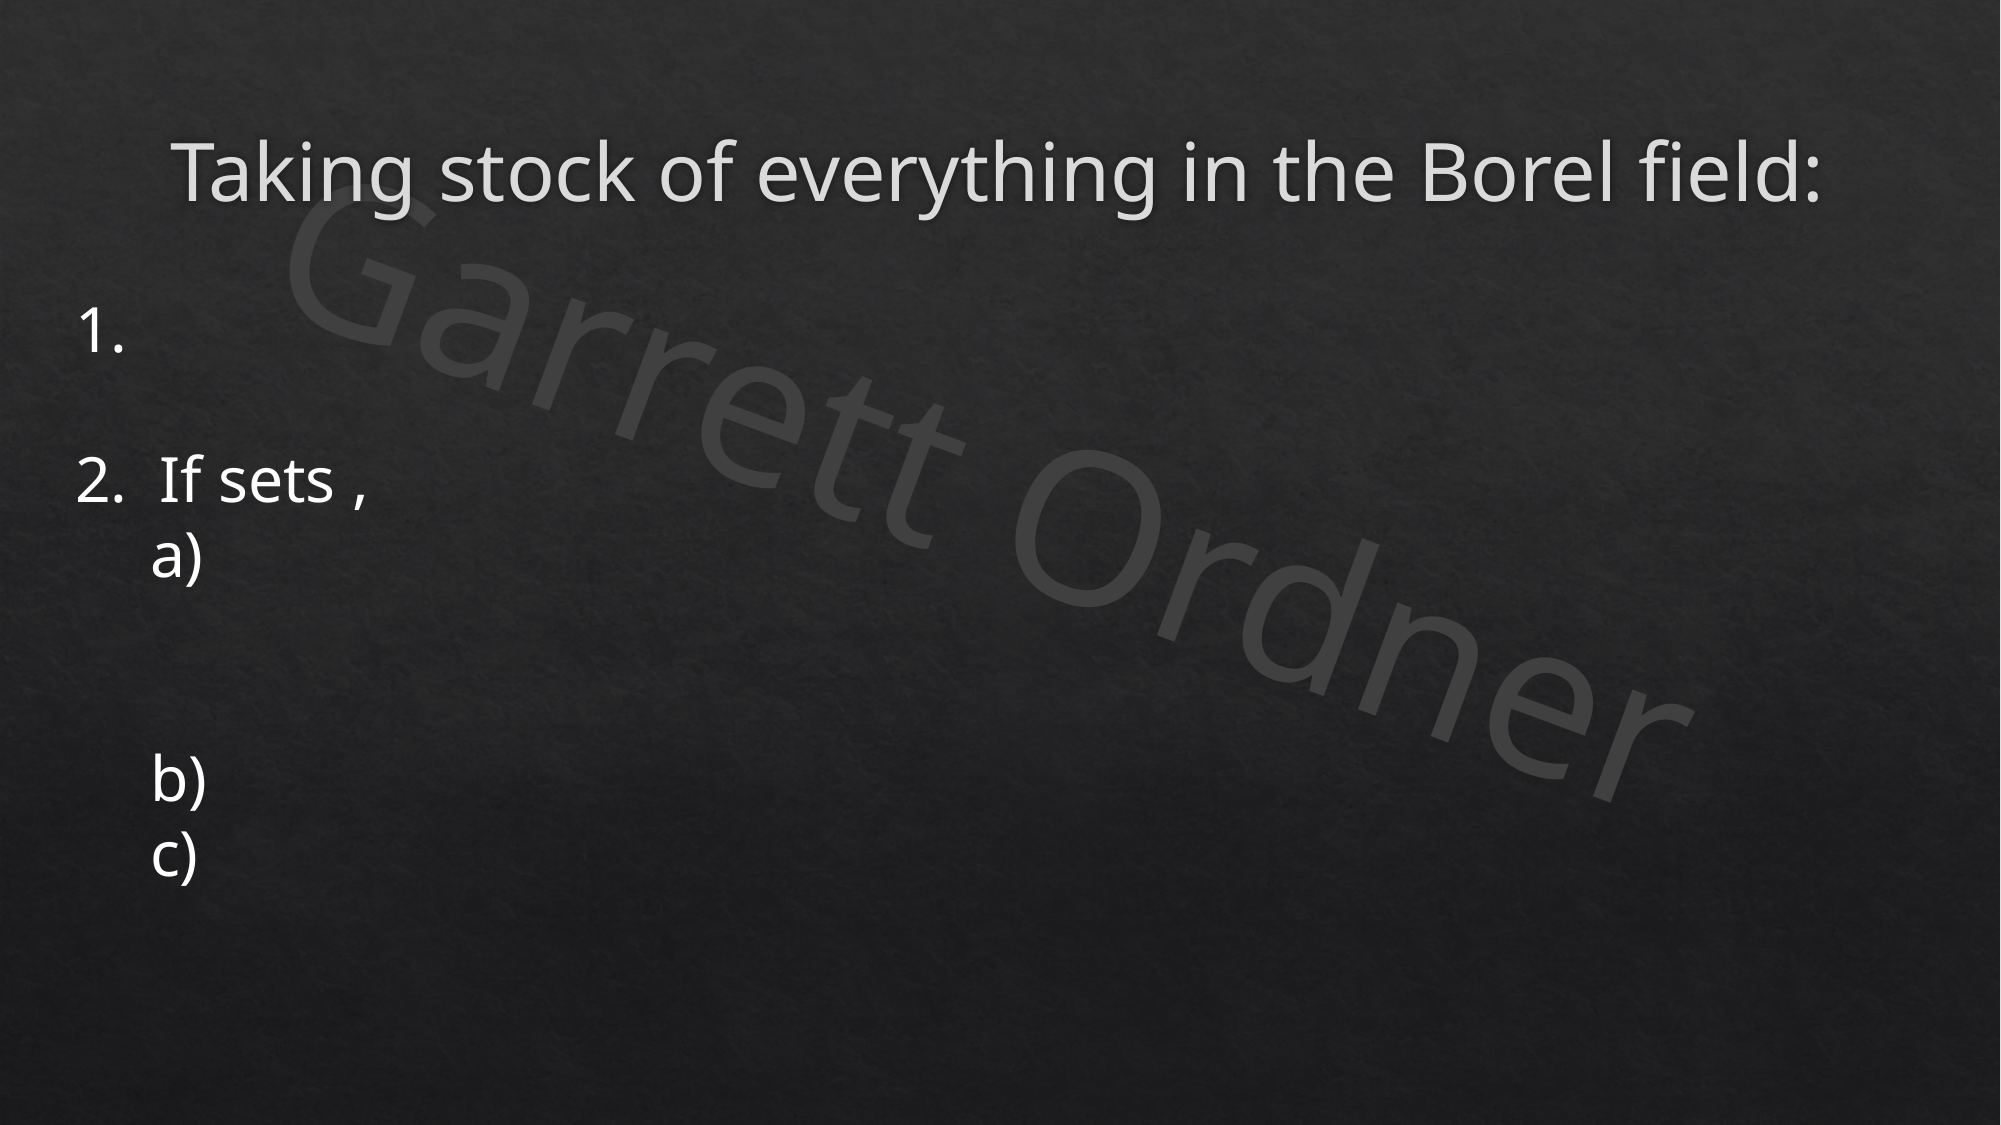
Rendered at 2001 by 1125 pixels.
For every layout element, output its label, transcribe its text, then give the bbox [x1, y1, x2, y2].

title Taking stock of everything in the Borel field: [135, 66, 1860, 273]
